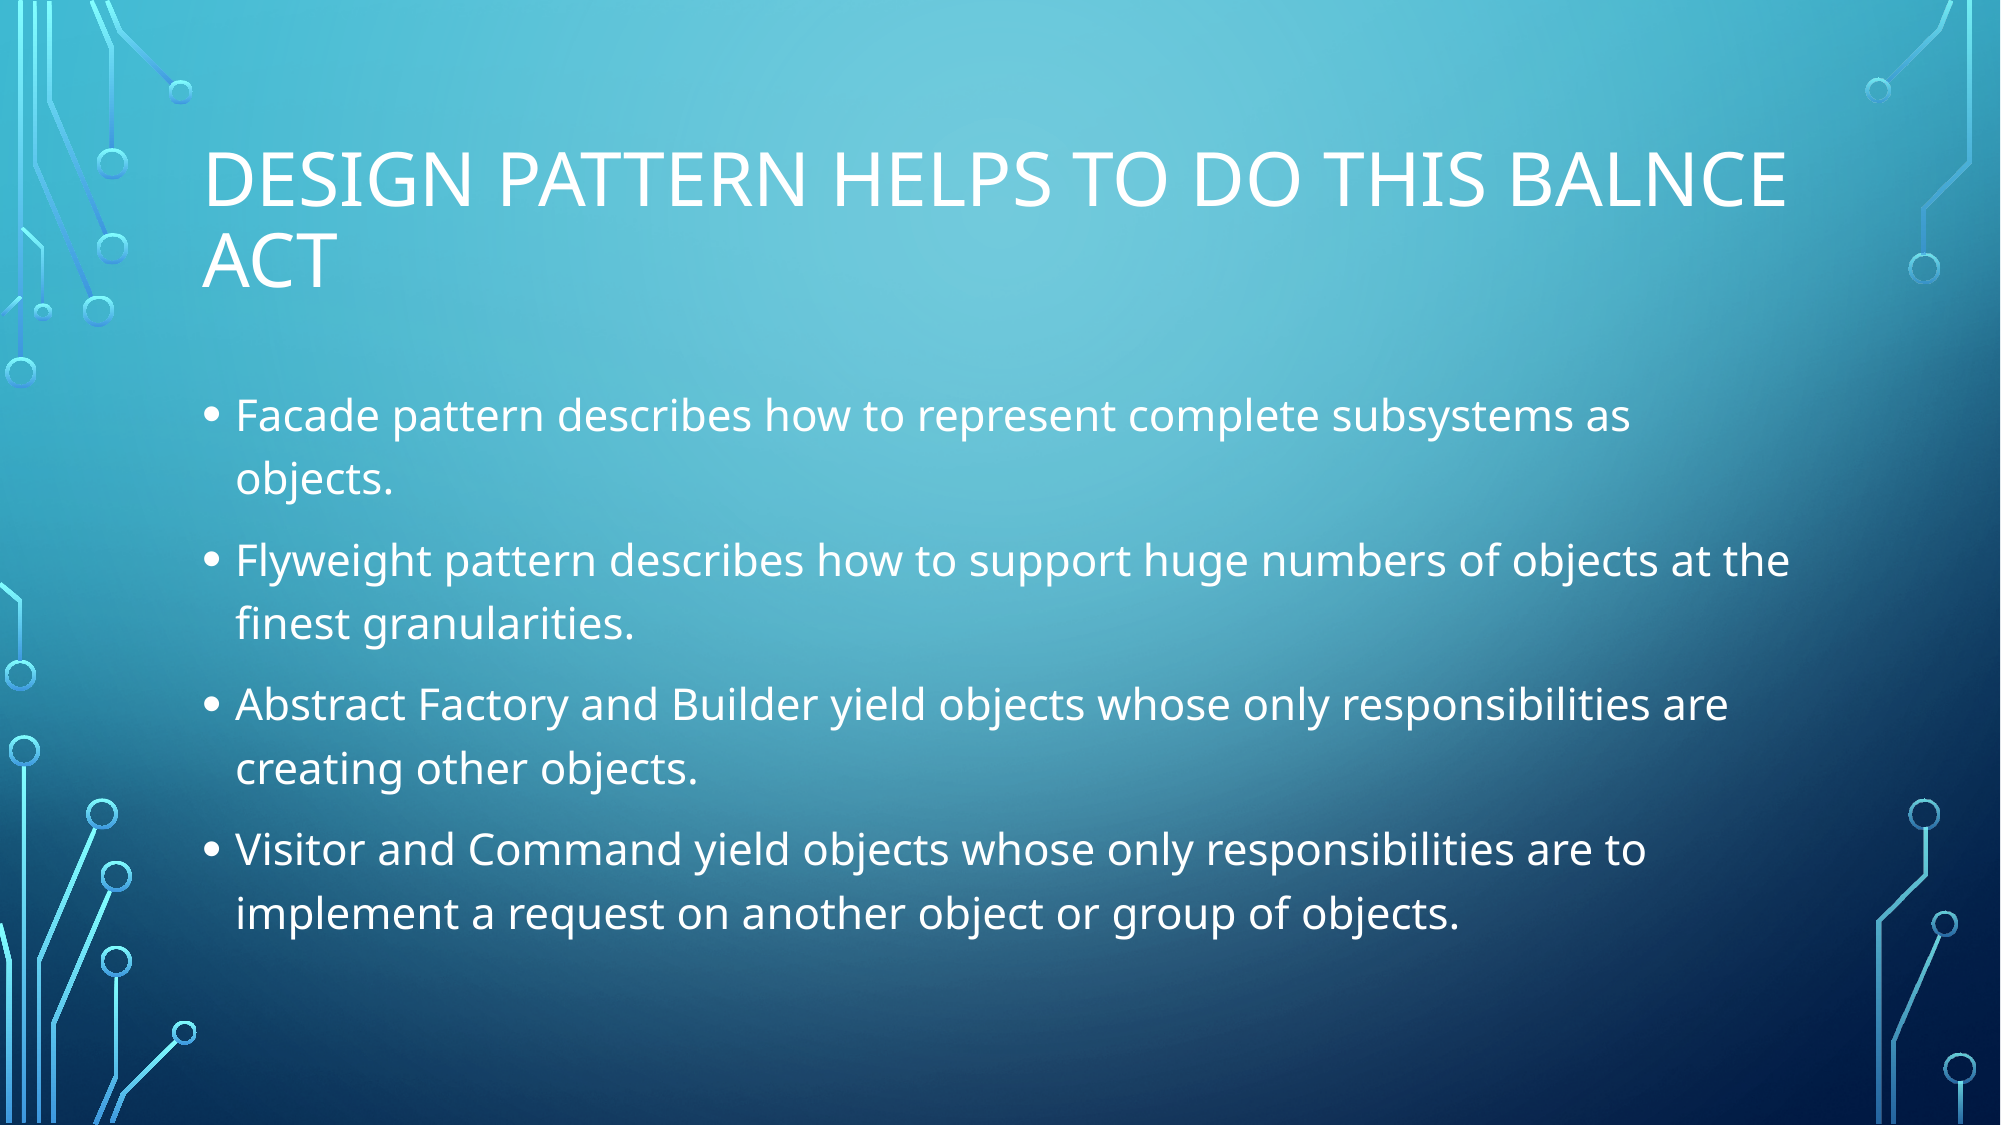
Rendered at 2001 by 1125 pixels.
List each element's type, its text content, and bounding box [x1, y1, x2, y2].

title Design pattern Helps to DO THIS BALNCE ACT [187, 101, 1813, 344]
list Facade pattern describes how to represent complete subsystems as objects. Flyweight pattern describes how to support huge numbers of objects at the finest granularities. Abstract Factory and Builder yield objects whose only responsibilities are creating other objects. Visitor and Command yield objects whose only responsibilities are to implement a request on another object or group of objects. [187, 369, 1813, 950]
